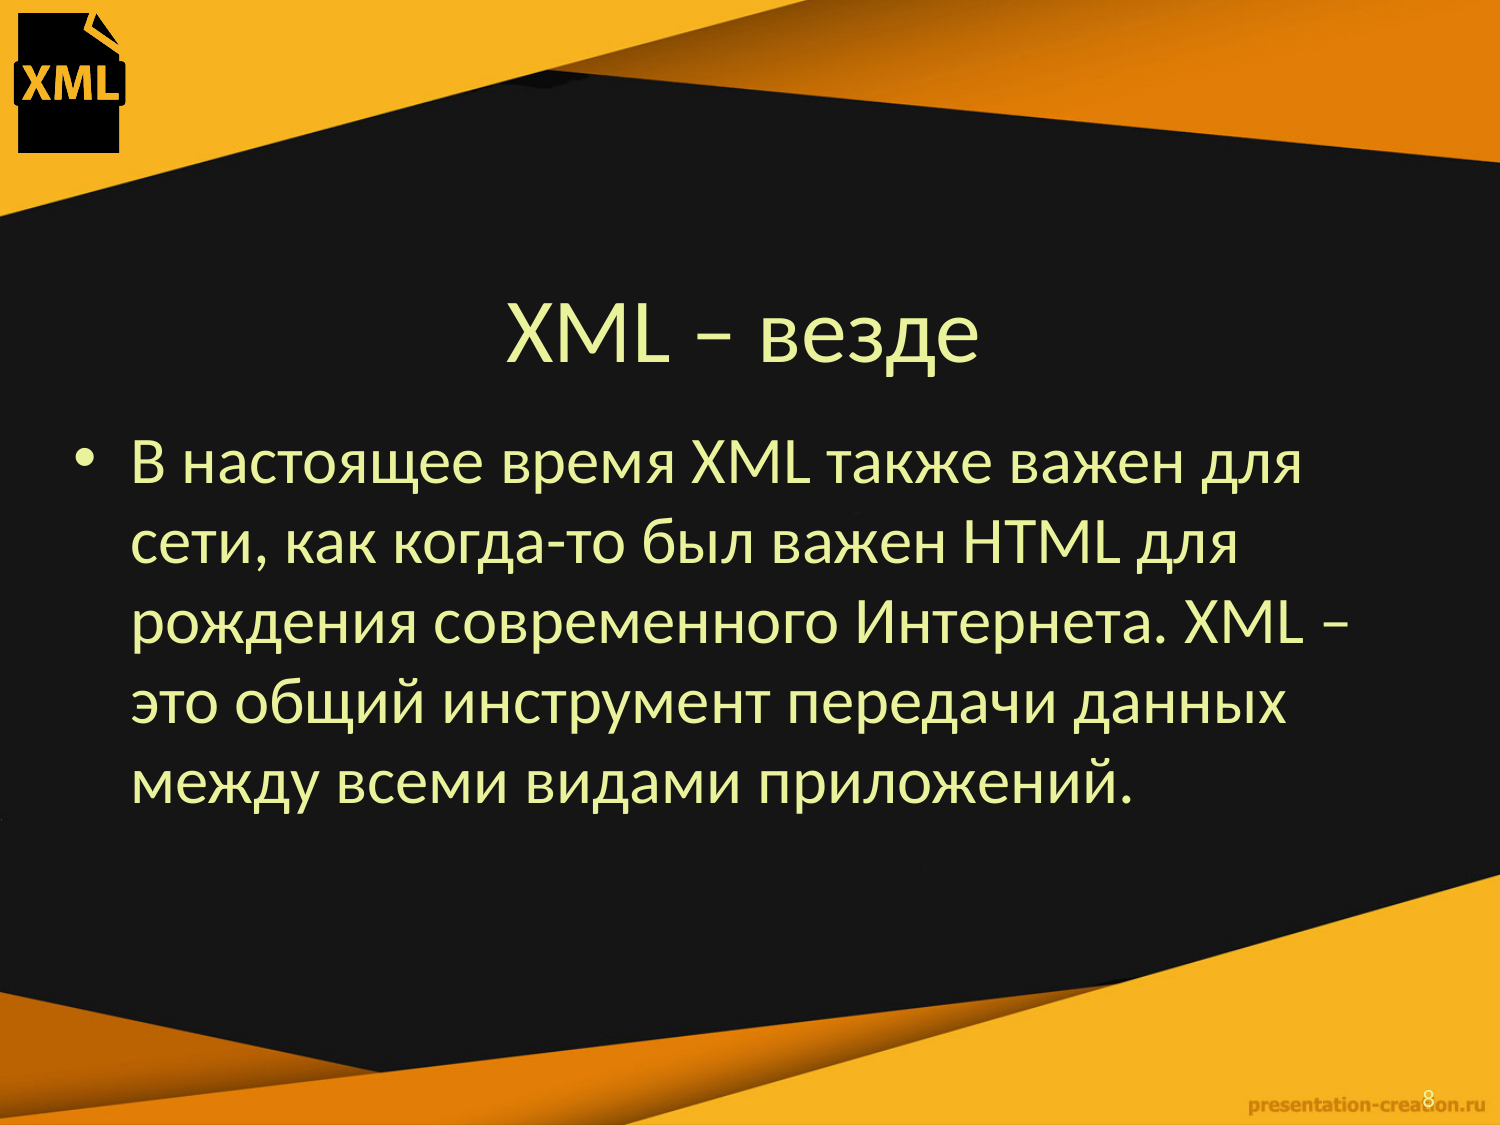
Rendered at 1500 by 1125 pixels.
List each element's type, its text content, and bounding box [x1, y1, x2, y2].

list В настоящее время XML также важен для сети, как когда-то был важен HTML для рождения современного Интернета. XML – это общий инструмент передачи данных между всеми видами приложений. [58, 408, 1442, 917]
picture [0, 0, 1500, 1125]
title XML – везде [129, 243, 1360, 408]
